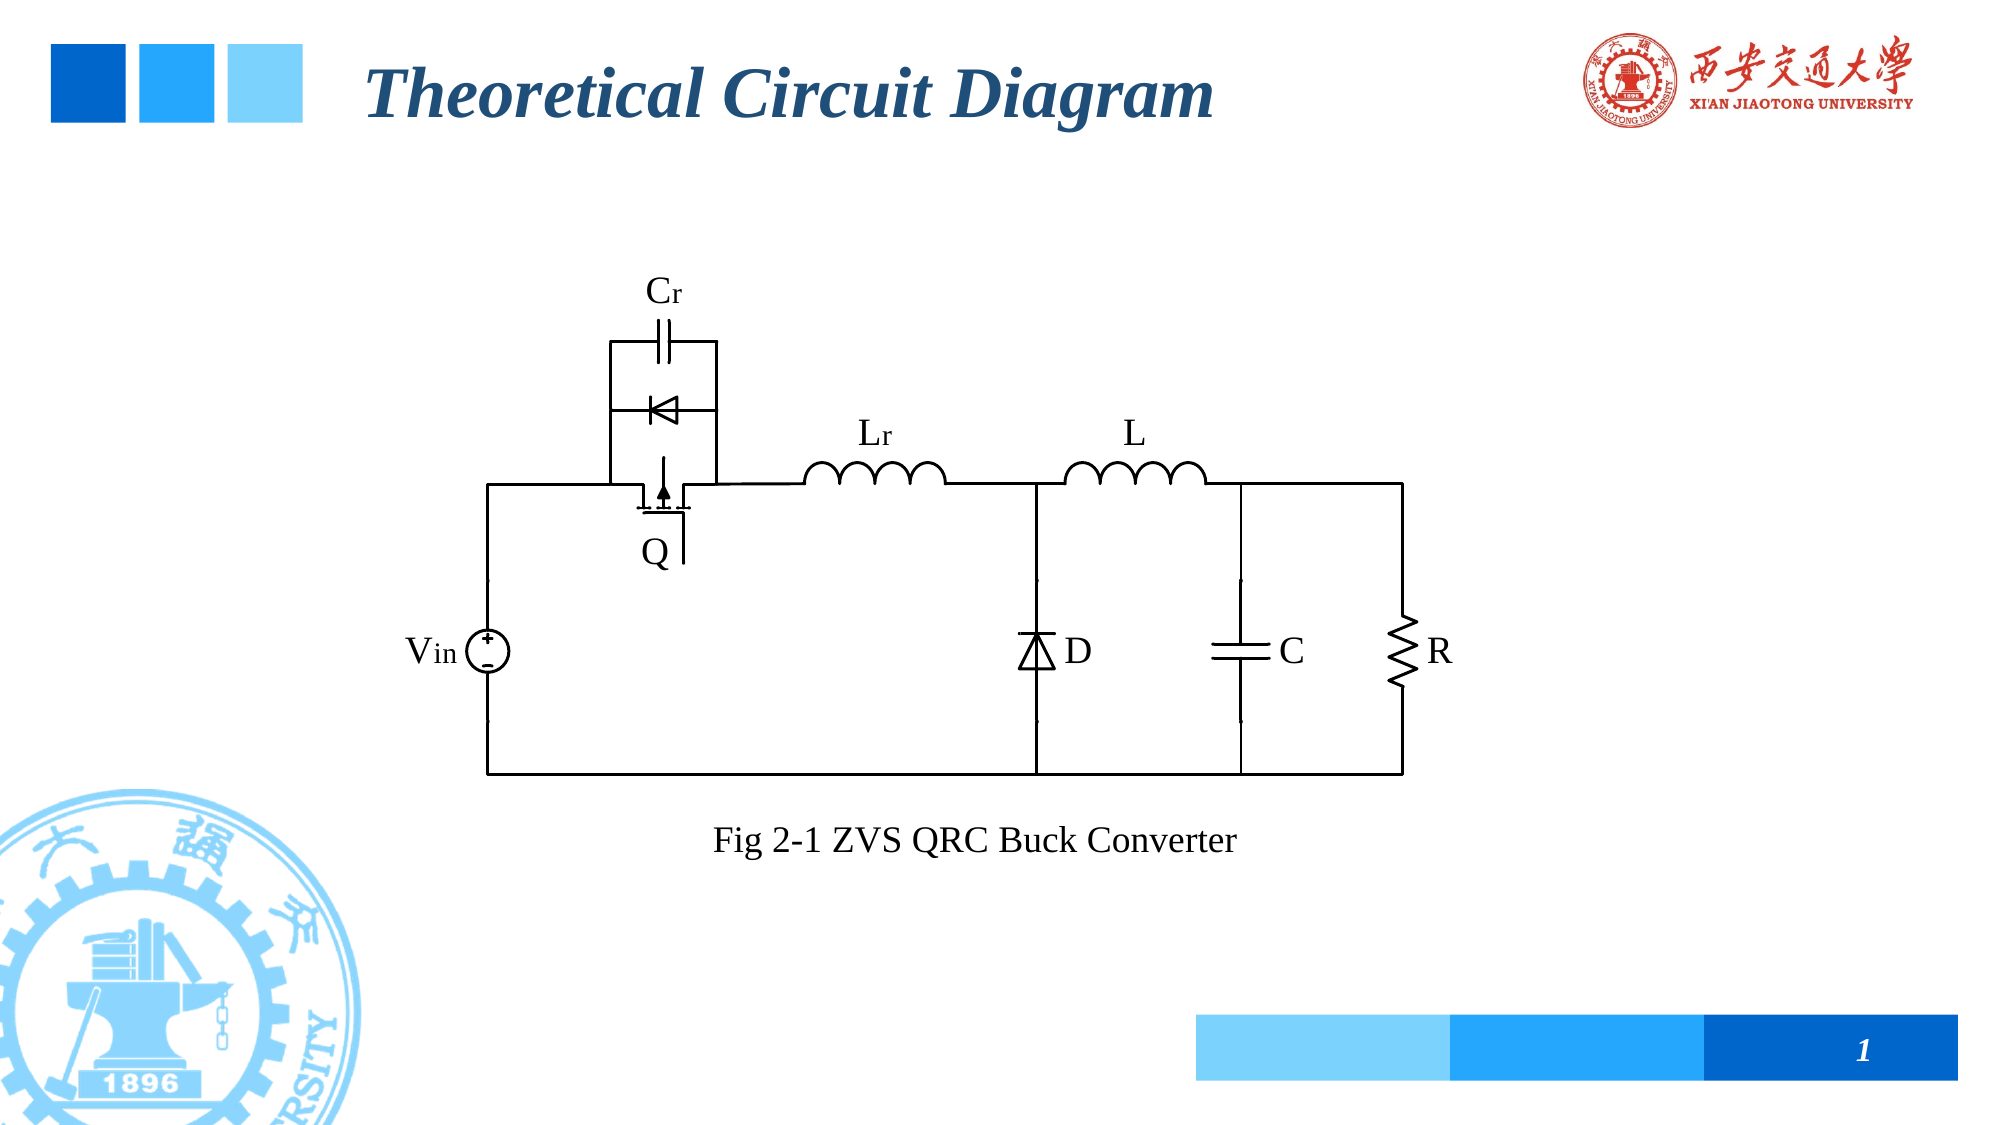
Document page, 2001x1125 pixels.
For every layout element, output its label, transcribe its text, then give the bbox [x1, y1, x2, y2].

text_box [389, 257, 1466, 821]
picture [1583, 33, 1913, 128]
title Theoretical Circuit Diagram [253, 0, 1344, 142]
text_box Fig 2-1 ZVS QRC Buck Converter [698, 821, 1253, 867]
slide_number 1 [1437, 1017, 1888, 1078]
picture [0, 789, 366, 1125]
